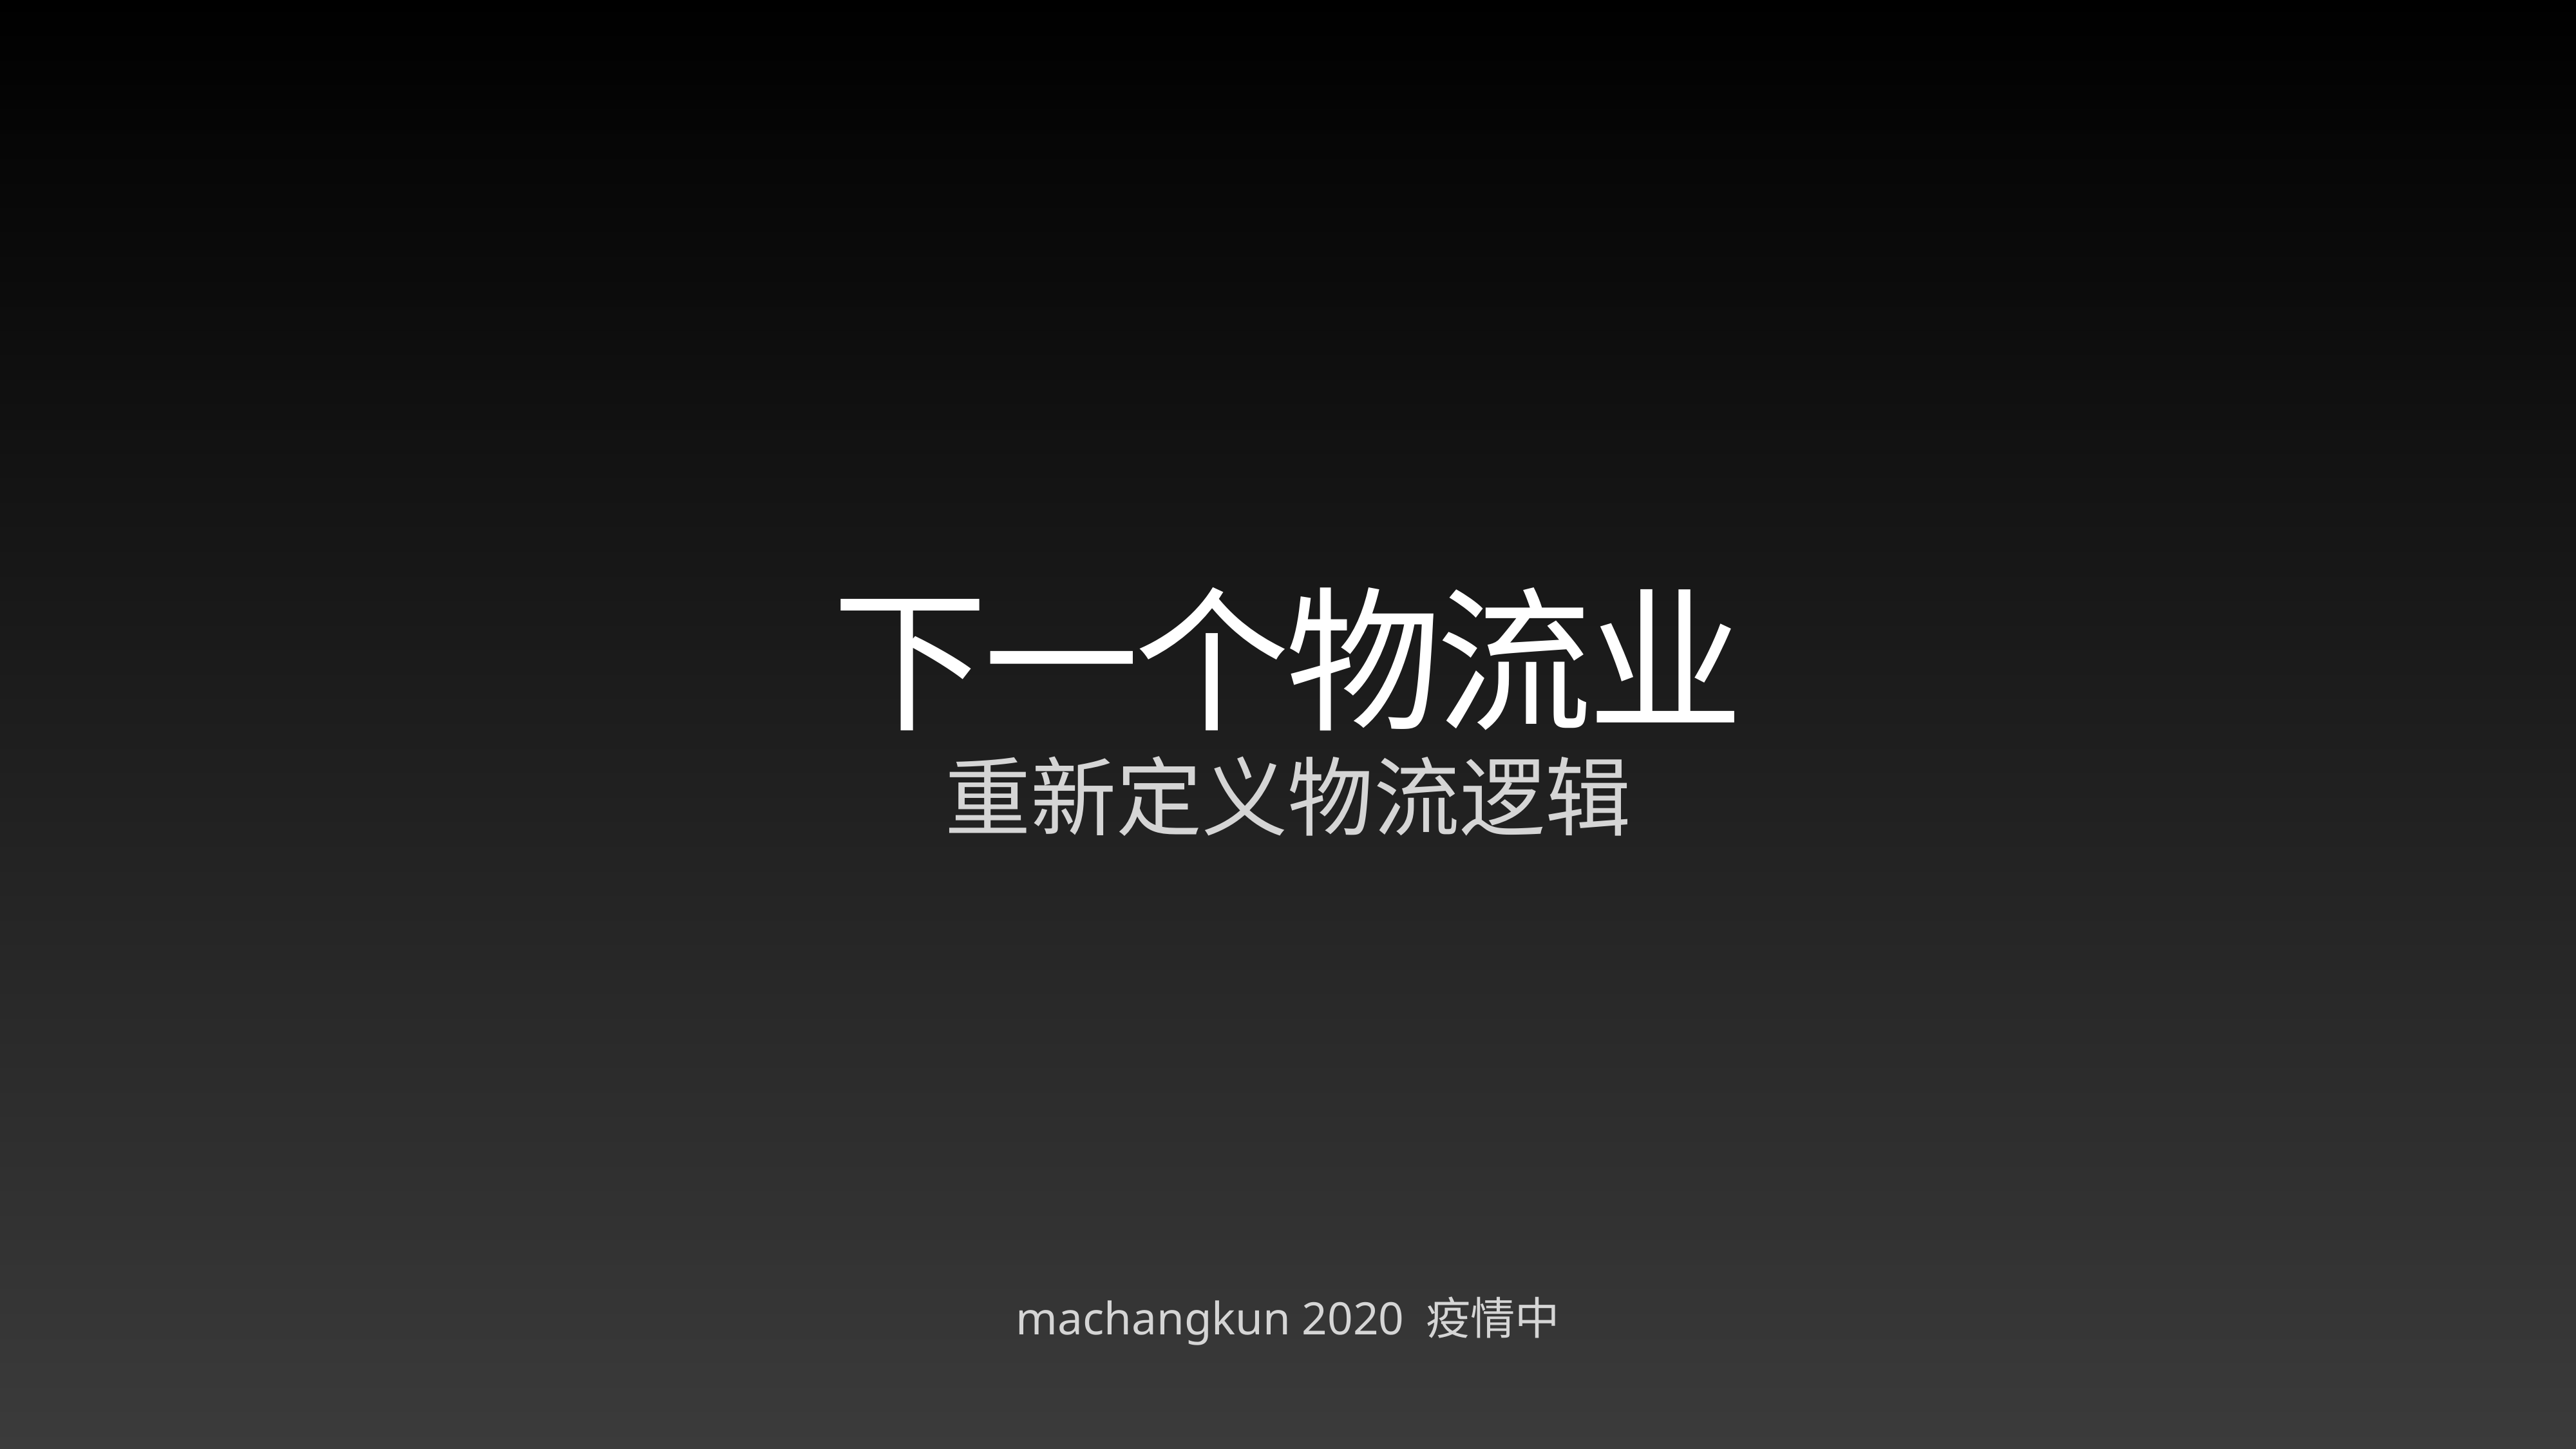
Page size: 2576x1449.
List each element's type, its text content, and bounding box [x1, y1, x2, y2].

subtitle 重新定义物流逻辑 [133, 737, 2443, 1004]
list machangkun 2020 疫情中 [133, 1284, 2443, 1359]
title 下一个物流业 [133, 347, 2443, 737]
